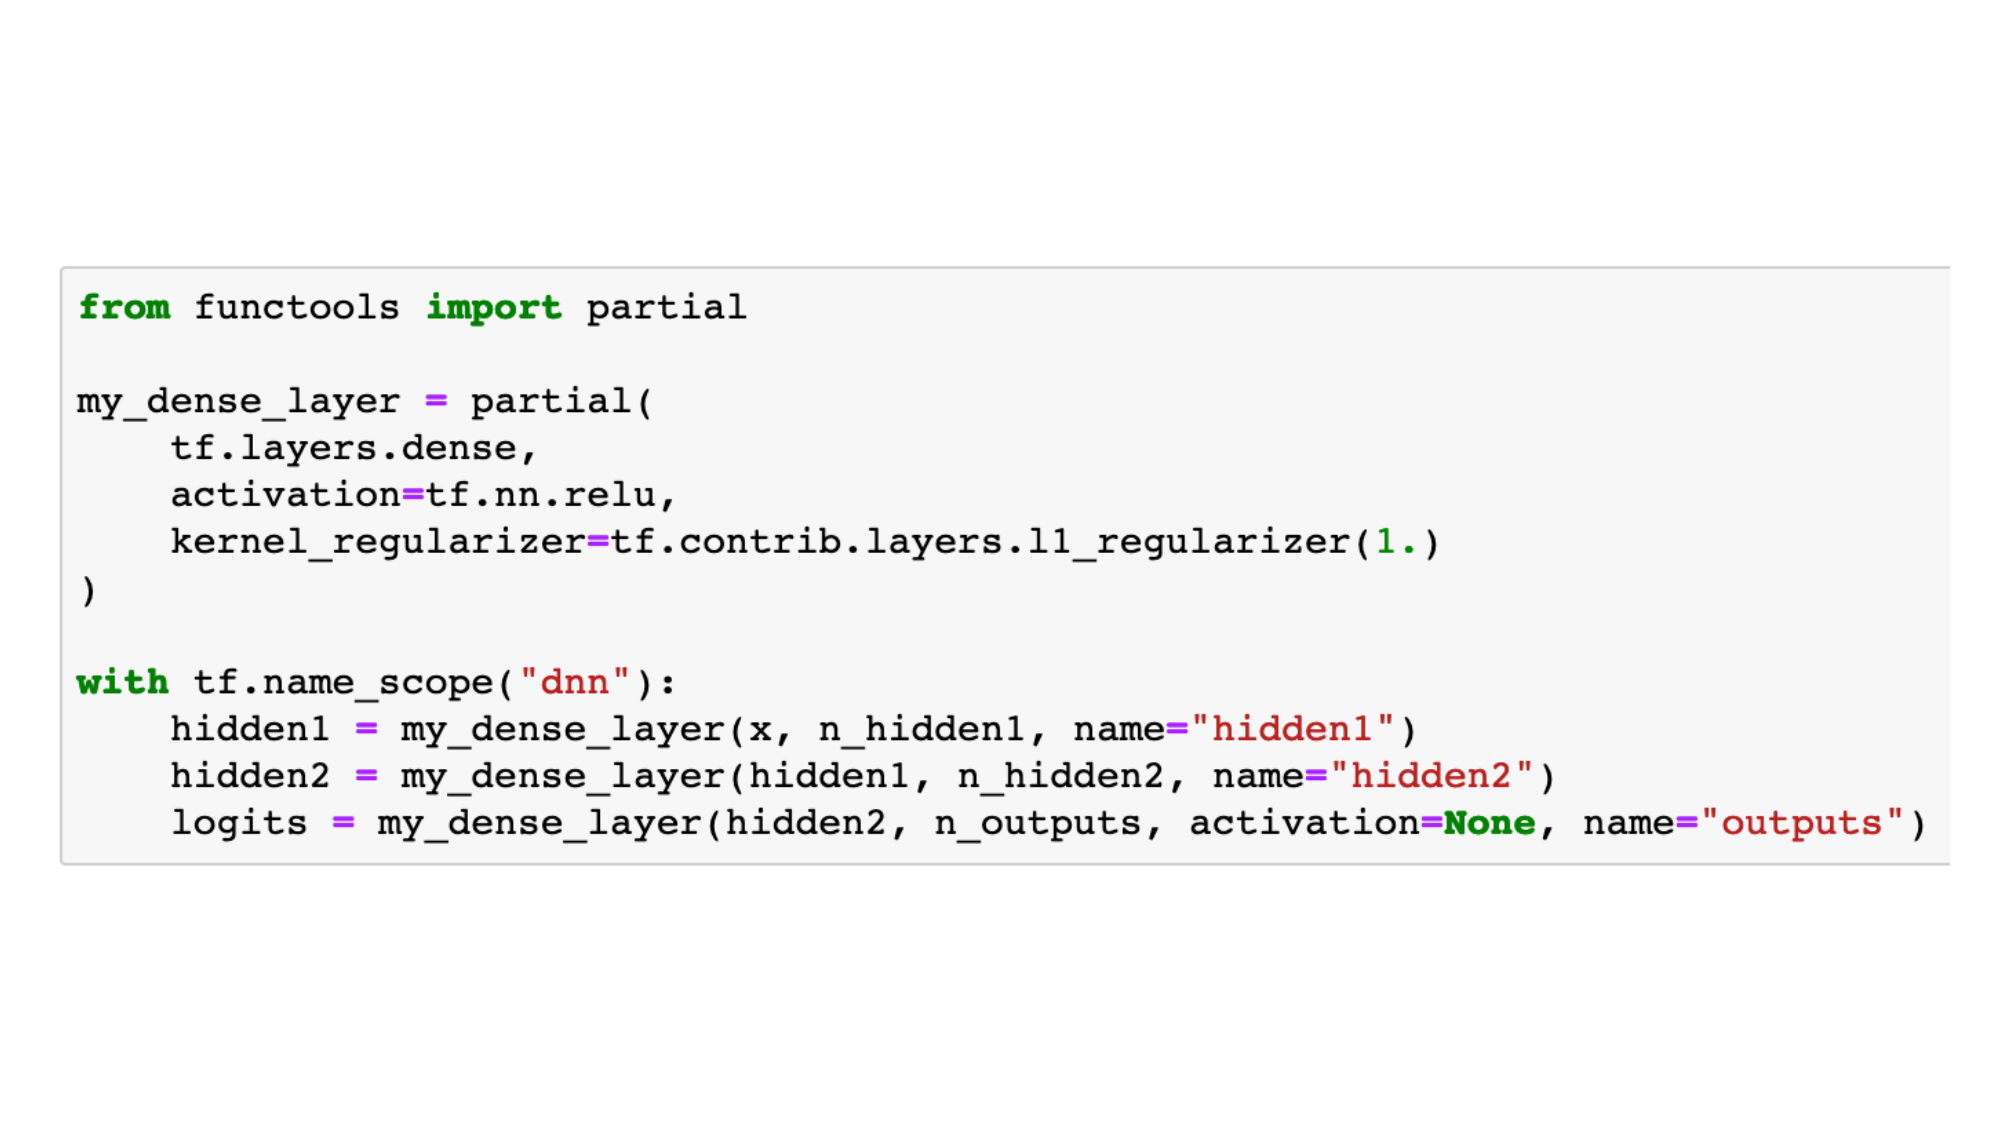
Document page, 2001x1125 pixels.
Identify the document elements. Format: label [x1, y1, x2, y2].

picture [42, 246, 1950, 881]
